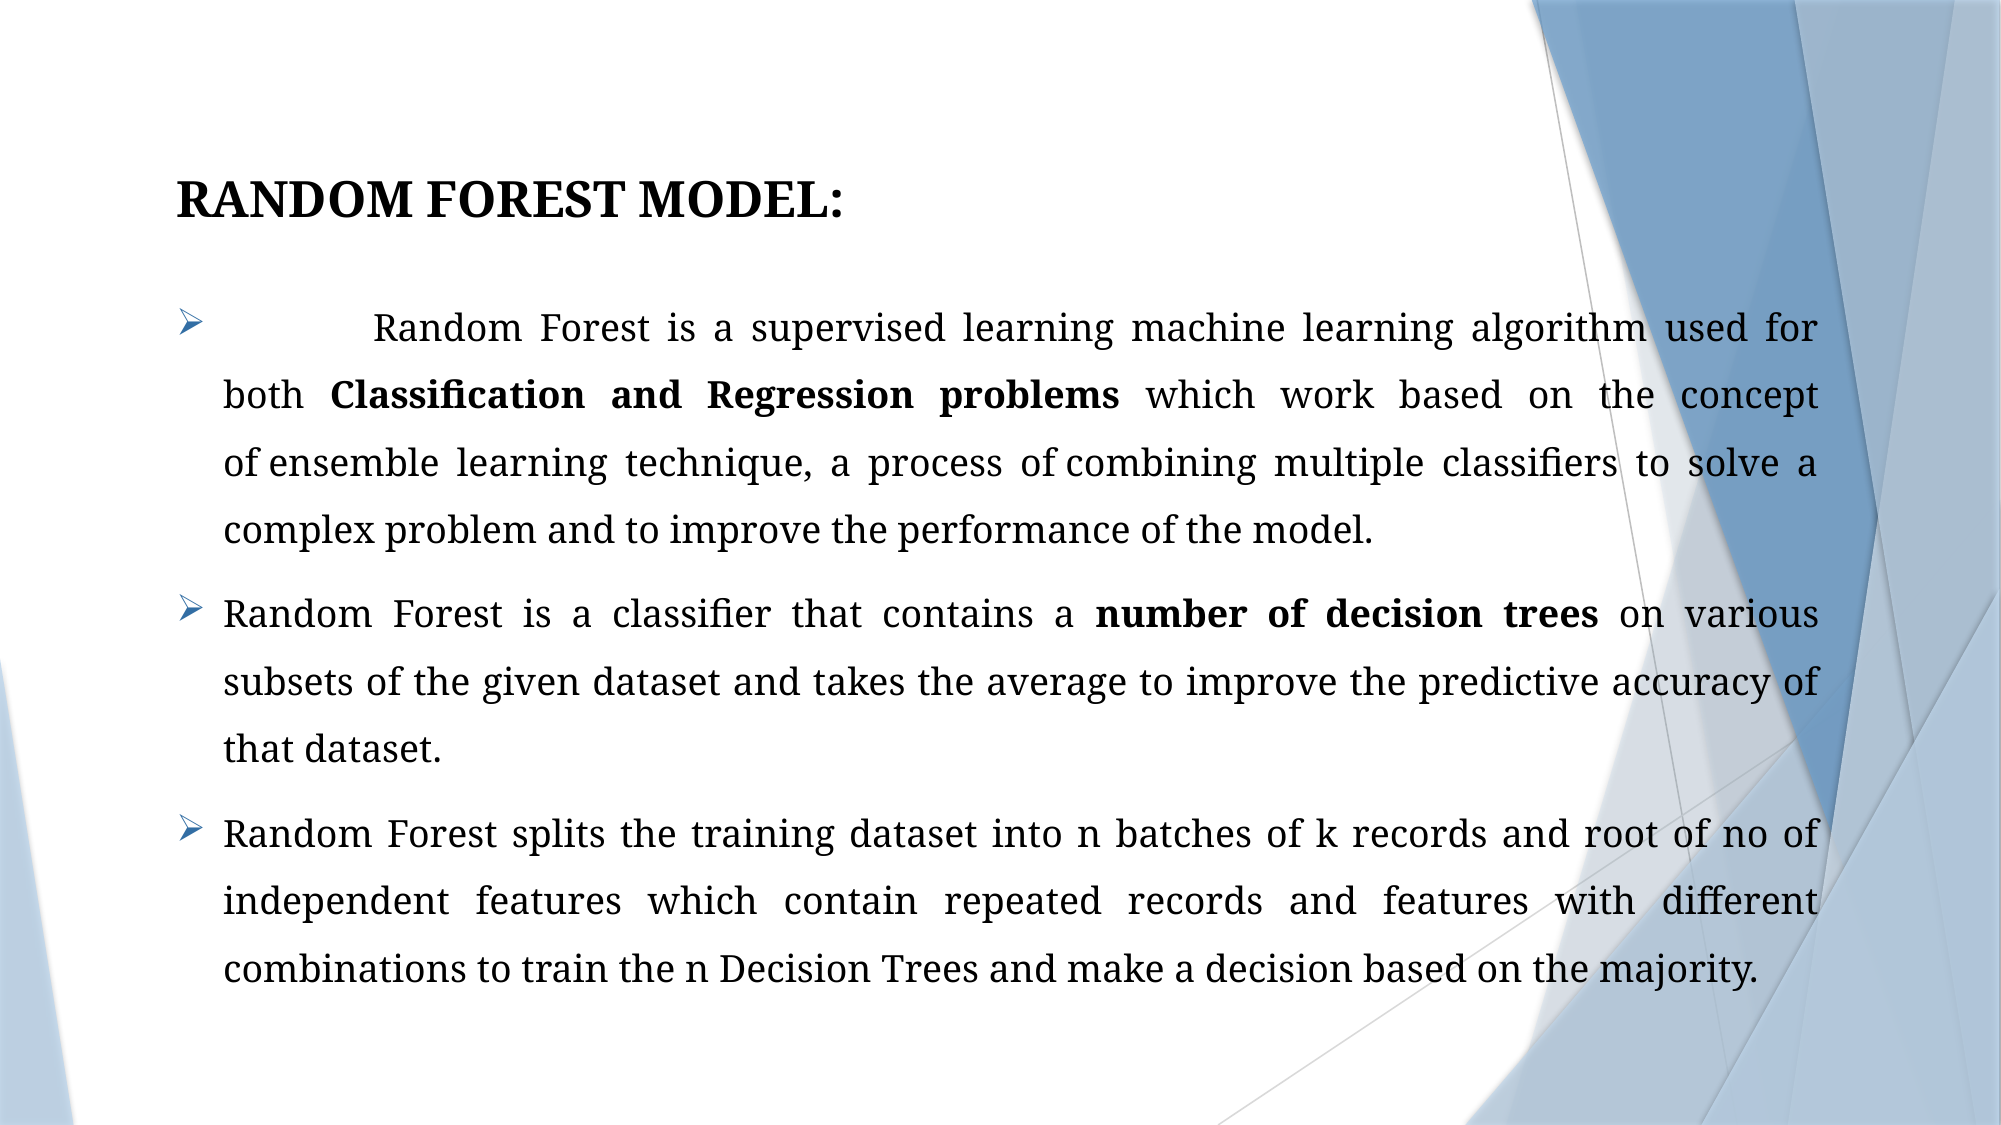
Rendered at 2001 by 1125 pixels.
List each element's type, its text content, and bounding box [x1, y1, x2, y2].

text_box Random Forest is a supervised learning machine learning algorithm used for both Classification and Regression problems which work based on the concept of ensemble learning technique, a process of combining multiple classifiers to solve a complex problem and to improve the performance of the model. Random Forest is a classifier that contains a number of decision trees on various subsets of the given dataset and takes the average to improve the predictive accuracy of that dataset. Random Forest splits the training dataset into n batches of k records and root of no of independent features which contain repeated records and features with different combinations to train the n Decision Trees and make a decision based on the majority. [161, 273, 1835, 997]
text_box RANDOM FOREST MODEL: [161, 129, 957, 235]
